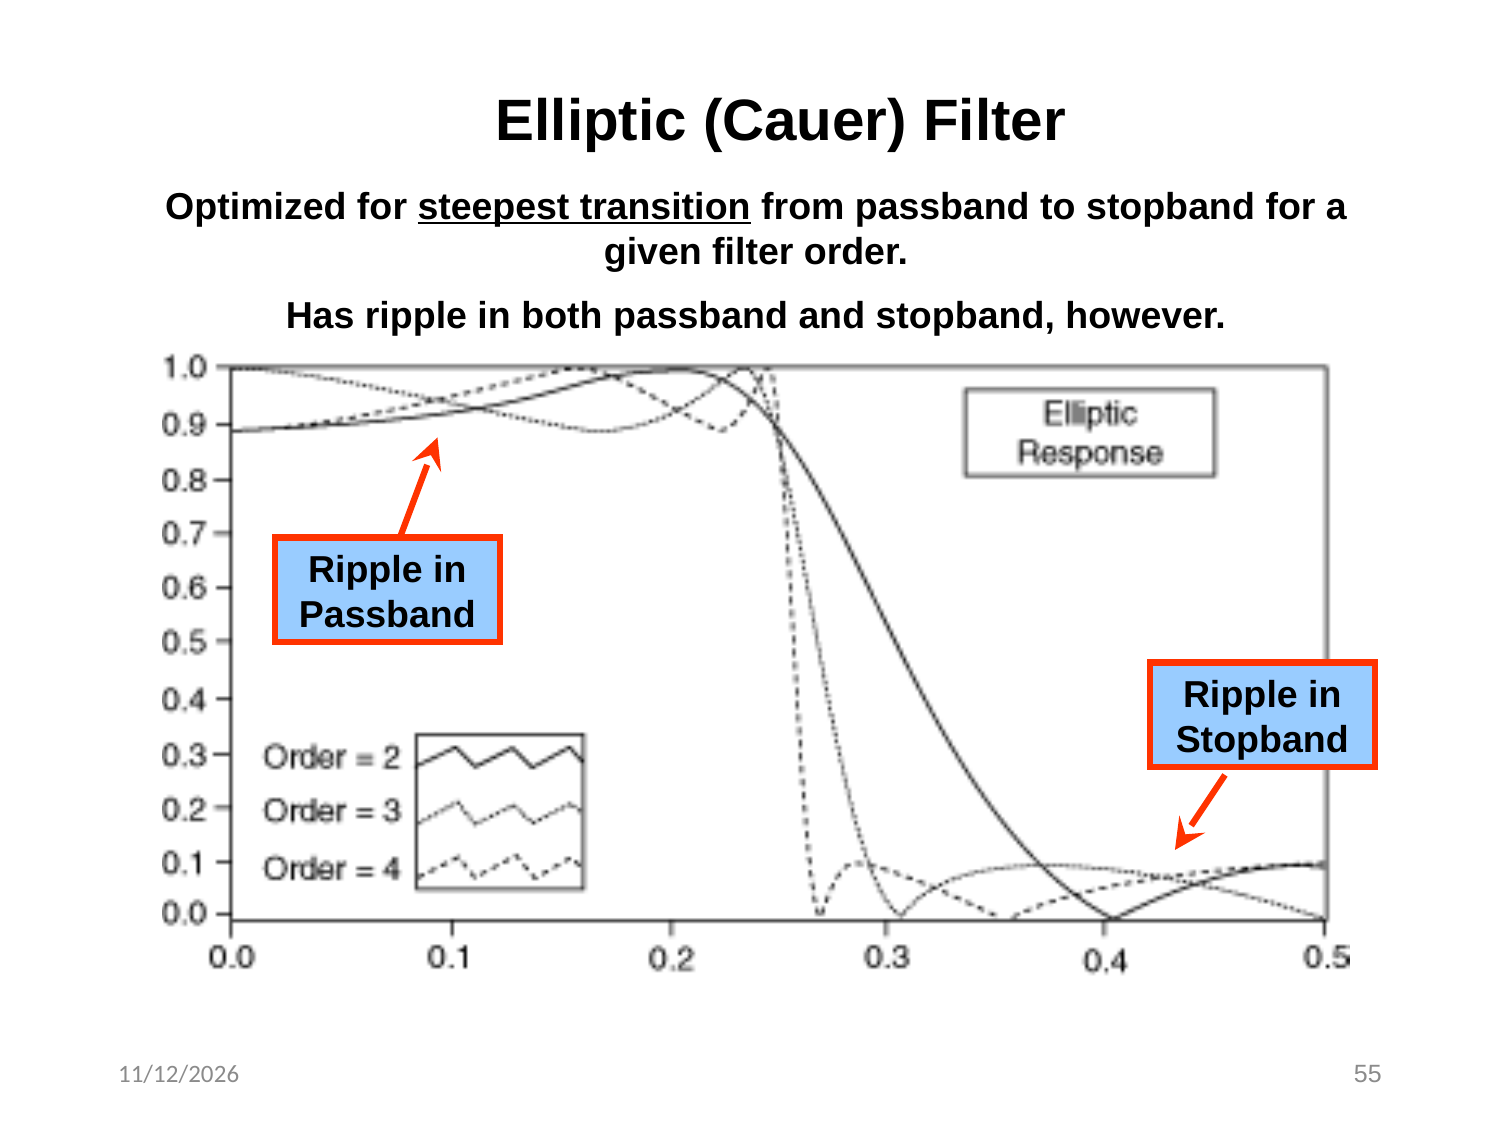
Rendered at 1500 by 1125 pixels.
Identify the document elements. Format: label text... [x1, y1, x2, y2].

slide_number 55 [1059, 1042, 1397, 1103]
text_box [1149, 662, 1375, 850]
text_box Optimized for steepest transition from passband to stopband for a given filter order. Has ripple in both passband and stopband, however. [99, 174, 1413, 344]
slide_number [103, 1042, 441, 1103]
picture [162, 349, 1350, 979]
text_box Elliptic (Cauer) Filter [224, 75, 1338, 160]
